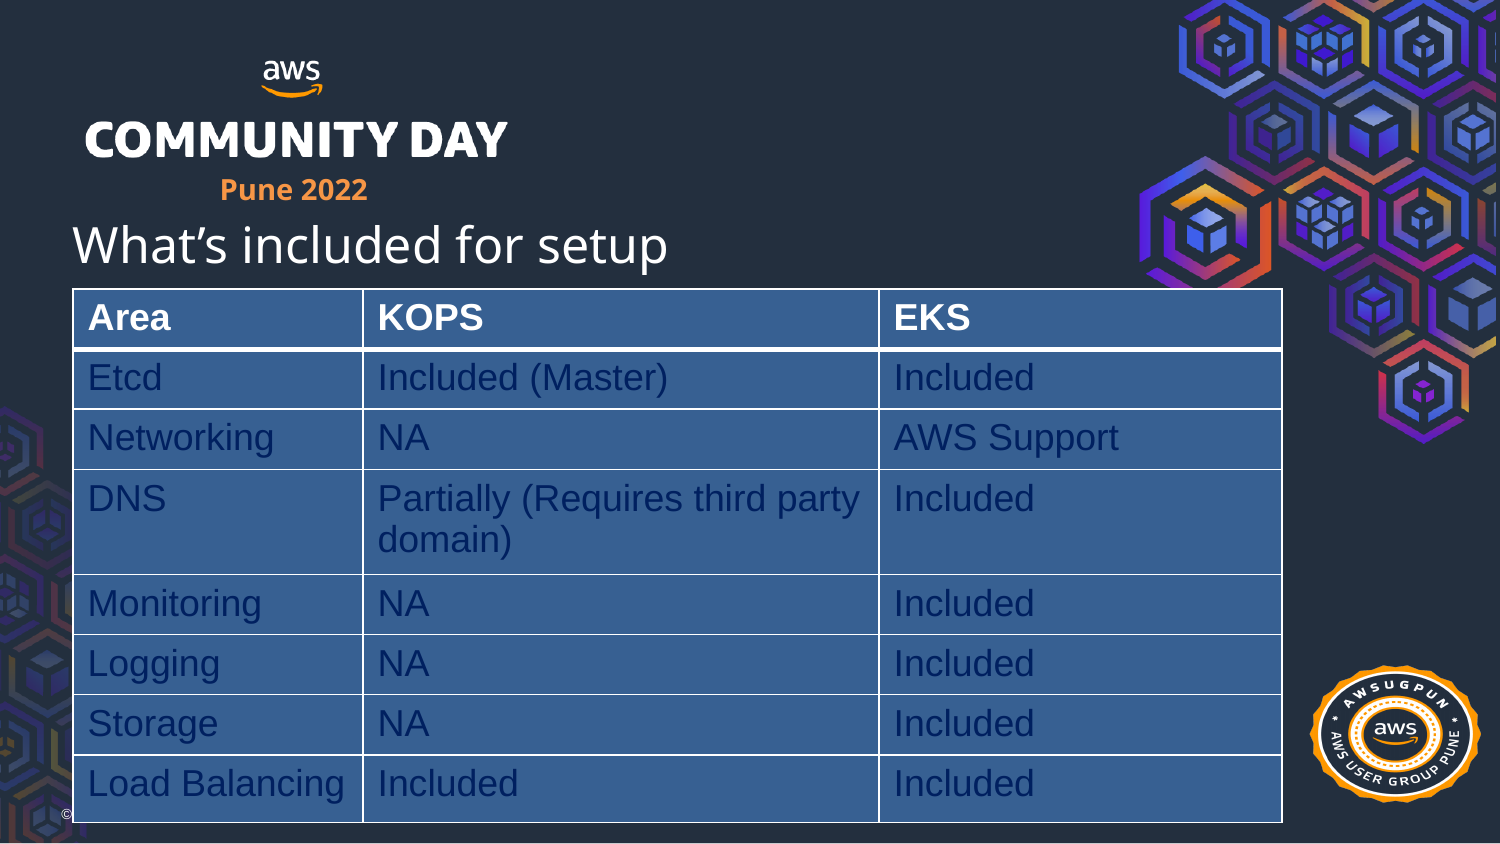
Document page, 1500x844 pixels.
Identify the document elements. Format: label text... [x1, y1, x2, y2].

table_cell Included [880, 635, 1281, 694]
table_cell Included (Master) [364, 352, 878, 408]
table_header KOPS [364, 290, 878, 347]
table_cell Logging [74, 635, 362, 694]
picture [0, 0, 1500, 844]
table_cell Included [880, 695, 1281, 754]
table_cell NA [364, 575, 878, 634]
table_cell Monitoring [74, 575, 362, 634]
table_cell AWS Support [880, 410, 1281, 469]
table_cell Etcd [74, 352, 362, 408]
table_header Area [74, 290, 362, 347]
table_cell Included [880, 352, 1281, 408]
table_cell Networking [74, 410, 362, 469]
table_cell NA [364, 635, 878, 694]
table_cell DNS [74, 470, 362, 574]
table_cell Included [880, 470, 1281, 574]
table_cell Included [880, 575, 1281, 634]
table_header EKS [880, 290, 1281, 347]
table_cell NA [364, 410, 878, 469]
table_cell Included [880, 756, 1281, 822]
table_cell Storage [74, 695, 362, 754]
table_cell NA [364, 695, 878, 754]
table_cell Load Balancing [74, 756, 362, 822]
table_cell Partially (Requires third party domain) [364, 470, 878, 574]
text_box Pune 2022 [194, 163, 393, 214]
table_cell Included [364, 756, 878, 822]
text_box What’s included for setup [72, 213, 1488, 342]
